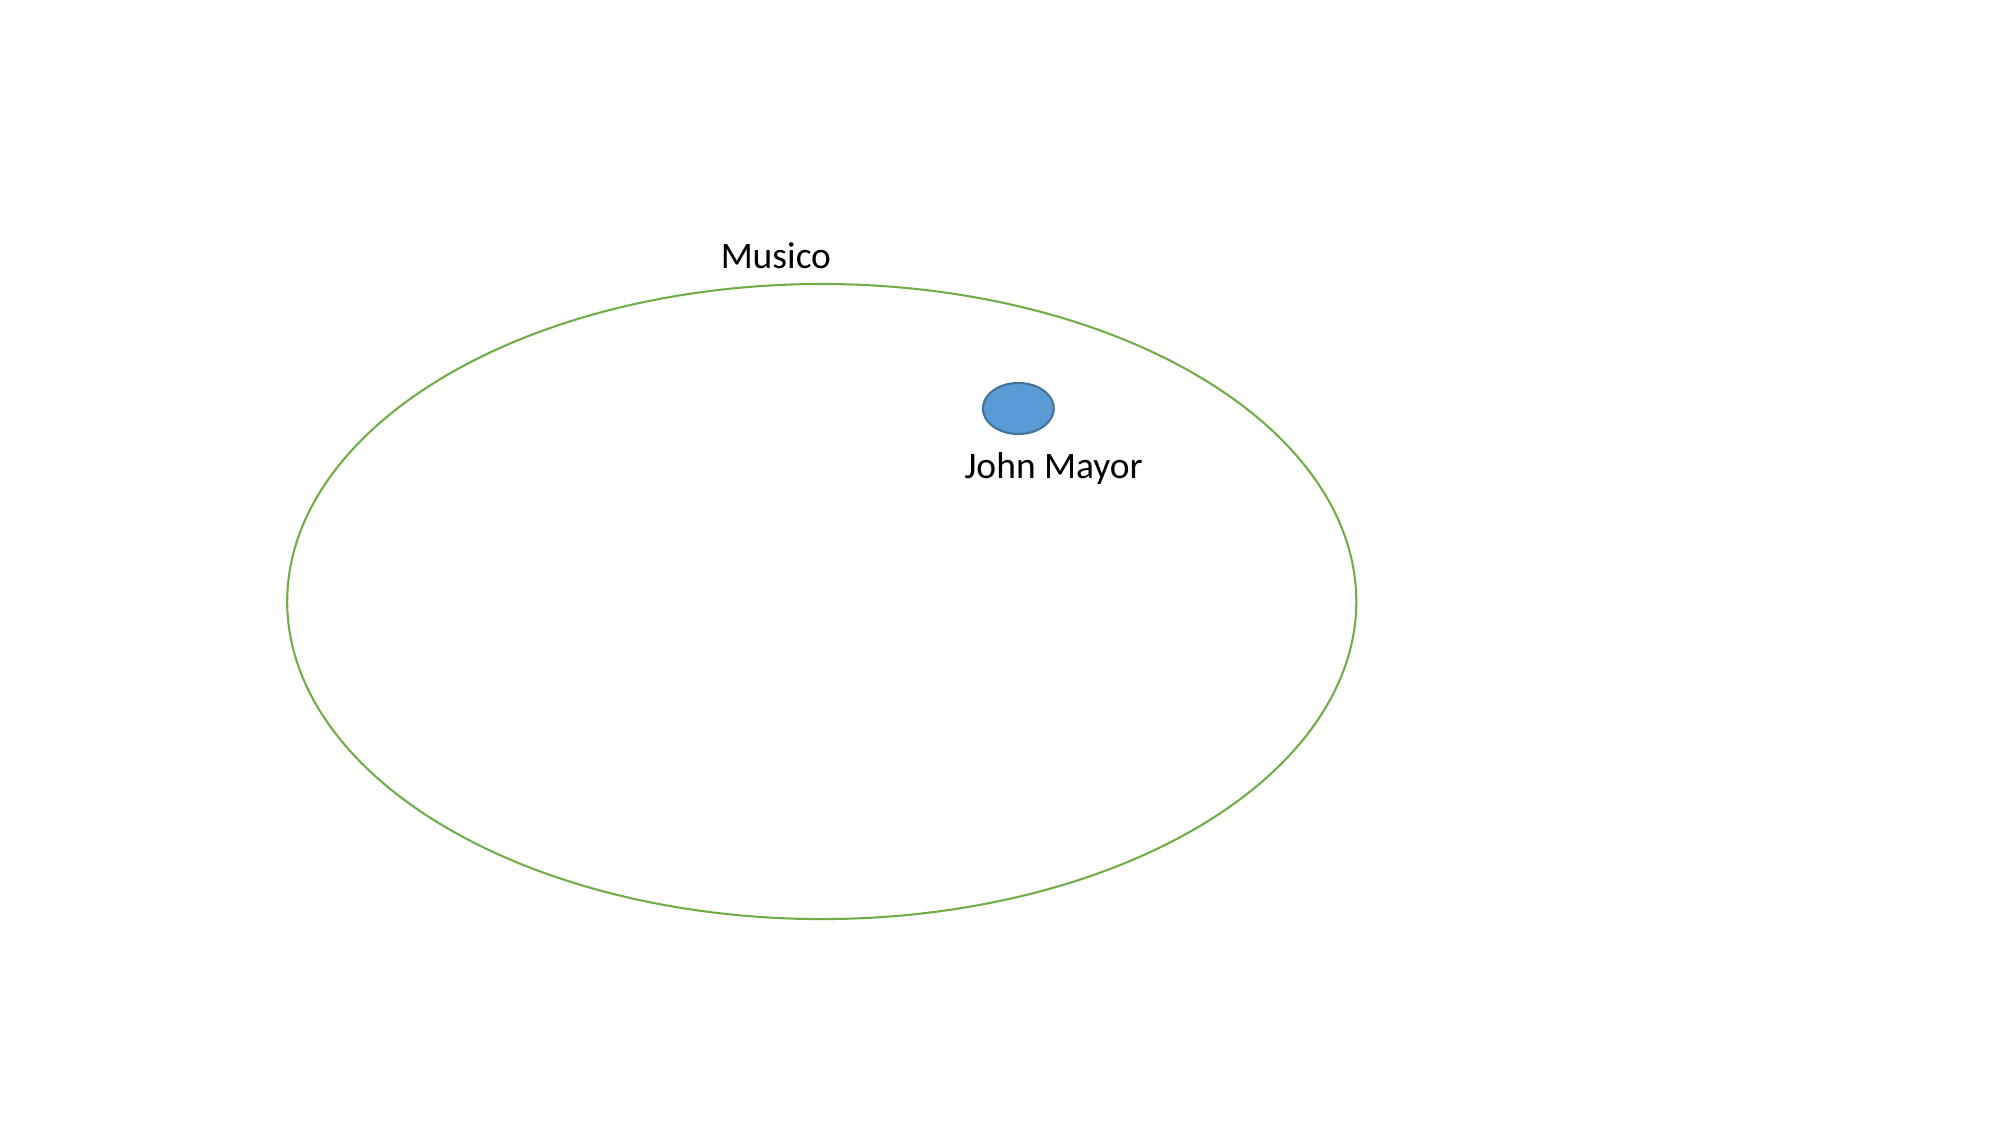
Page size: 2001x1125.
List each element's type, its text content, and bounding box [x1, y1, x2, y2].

text_box John Mayor [949, 433, 1158, 494]
text_box [286, 283, 1358, 921]
text_box Musico [706, 223, 847, 284]
text_box [981, 381, 1055, 433]
